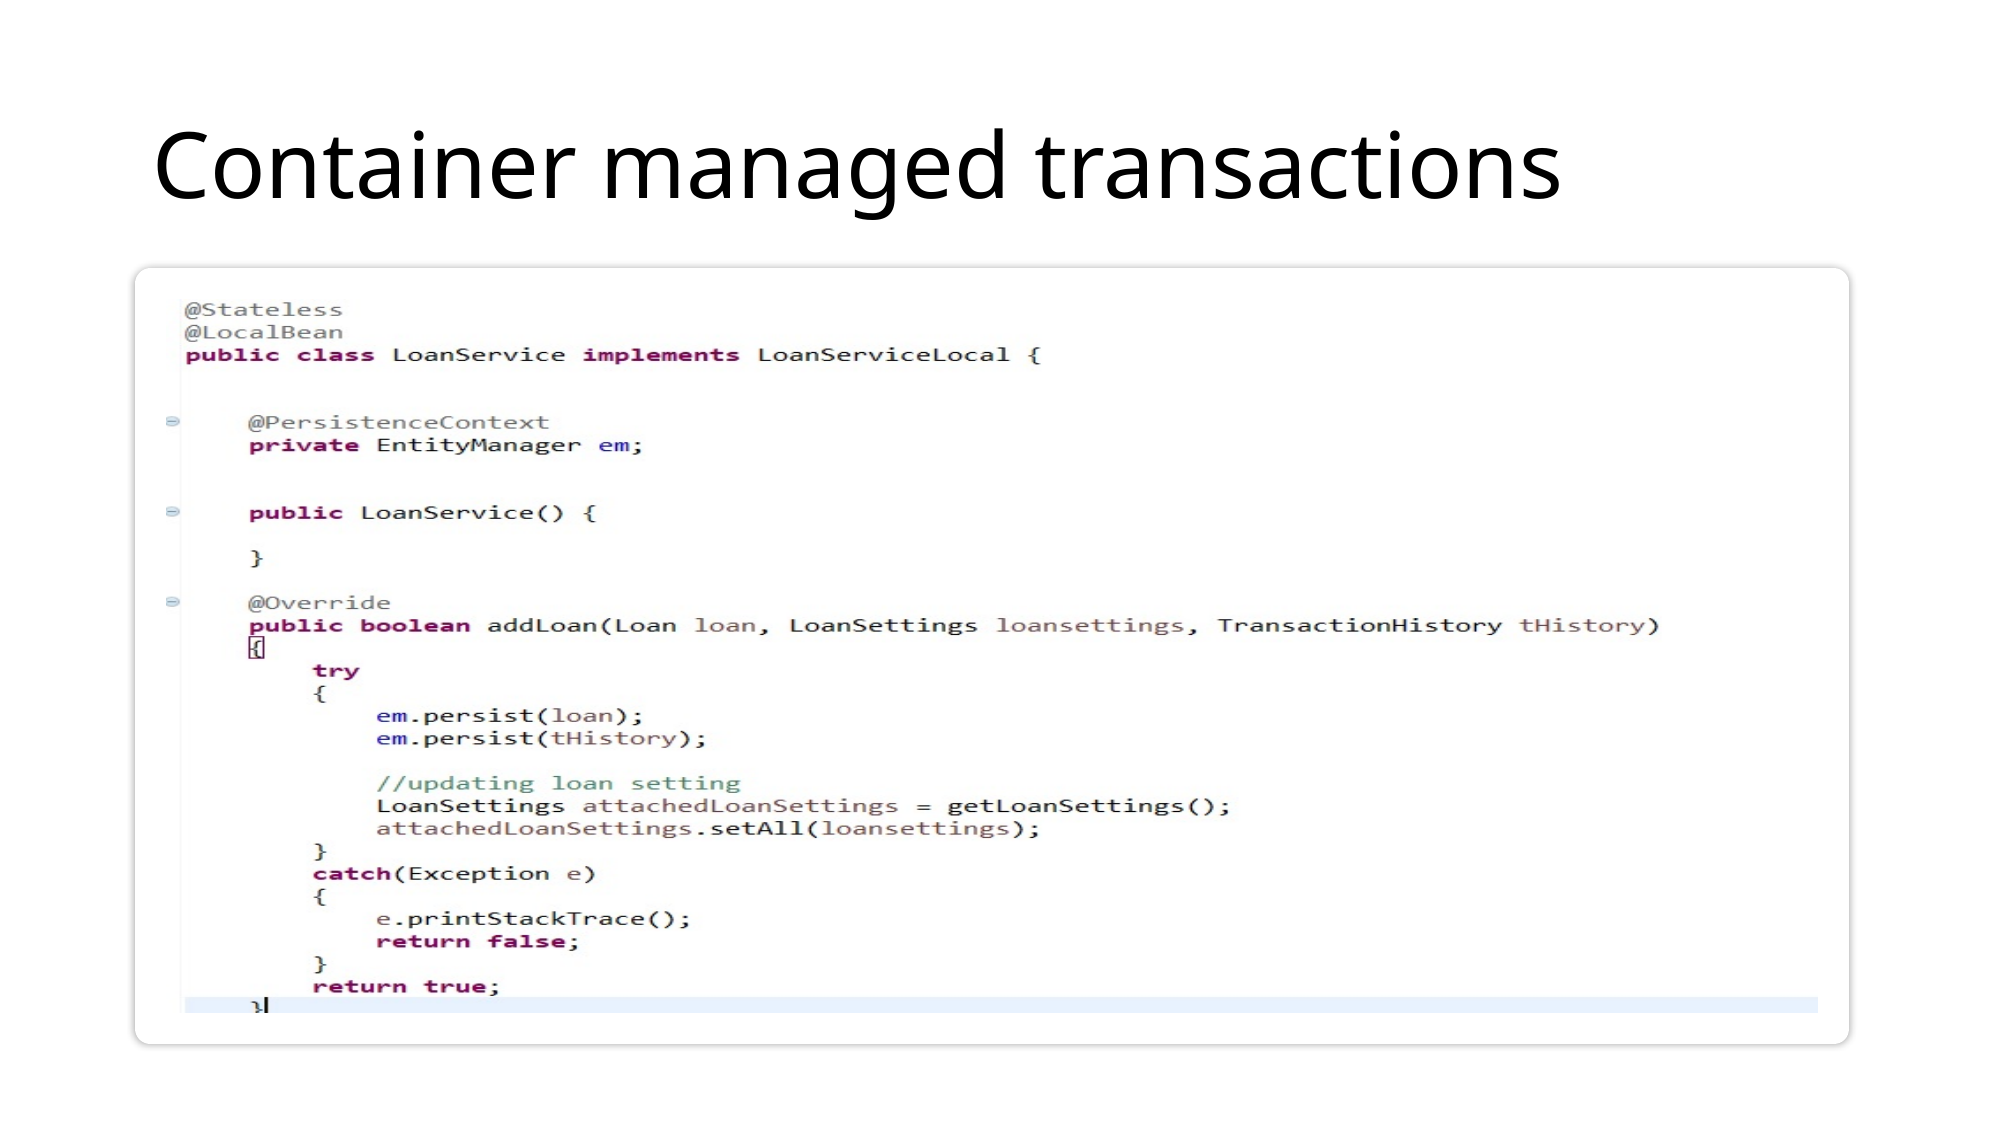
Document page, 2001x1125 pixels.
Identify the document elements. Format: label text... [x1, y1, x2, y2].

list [166, 299, 1819, 1014]
title Container managed transactions [137, 59, 1863, 278]
